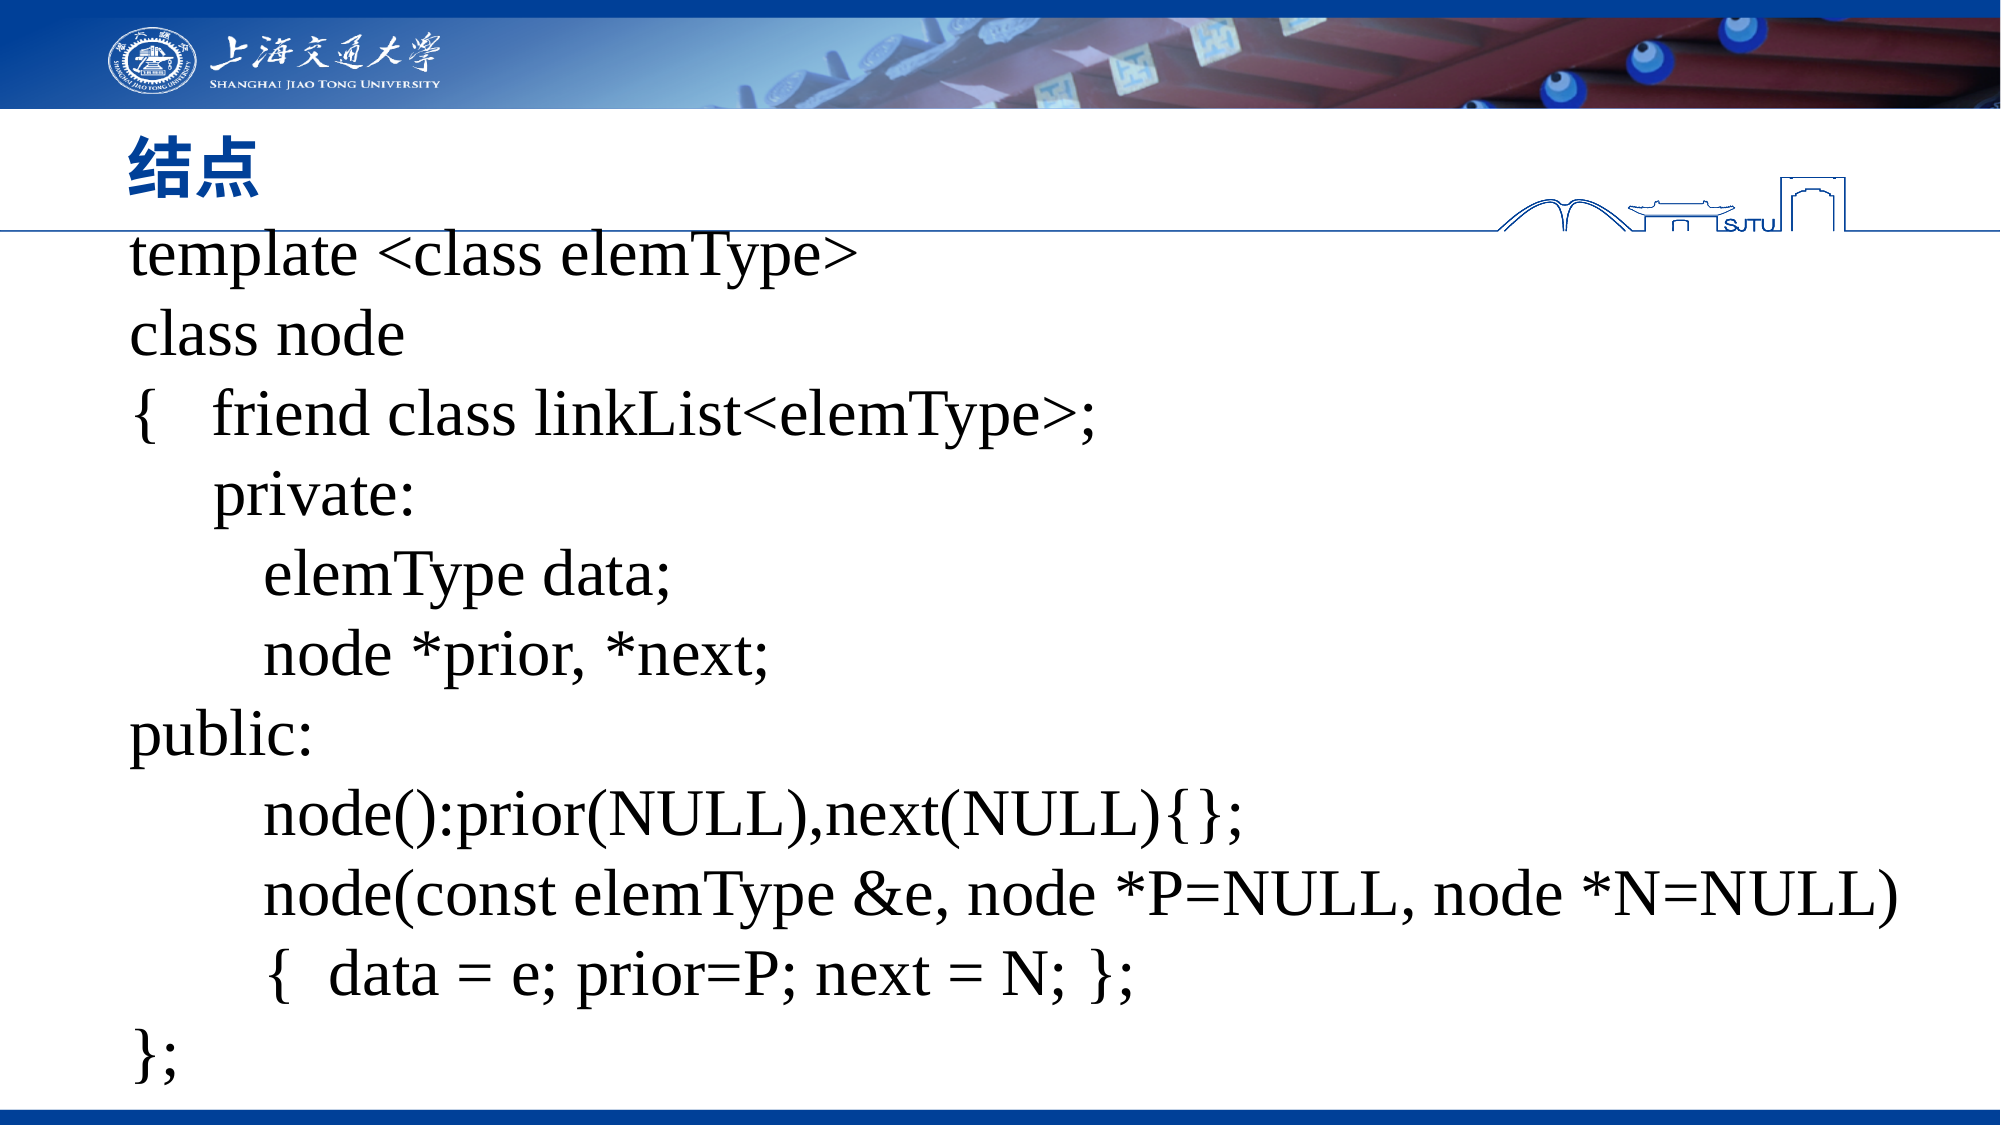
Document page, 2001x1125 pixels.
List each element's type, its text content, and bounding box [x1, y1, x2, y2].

text_box [0, 0, 2000, 75]
title 结点 [112, 123, 1204, 201]
text_box template <class elemType> class node { friend class linkList<elemType>; private: elemType data; node *prior, *next; public: node():prior(NULL),next(NULL){}; node(const elemType &e, node *P=NULL, node *N=NULL) { data = e; prior=P; next = N; }; }; [70, 201, 2000, 1097]
picture [0, 0, 2001, 109]
